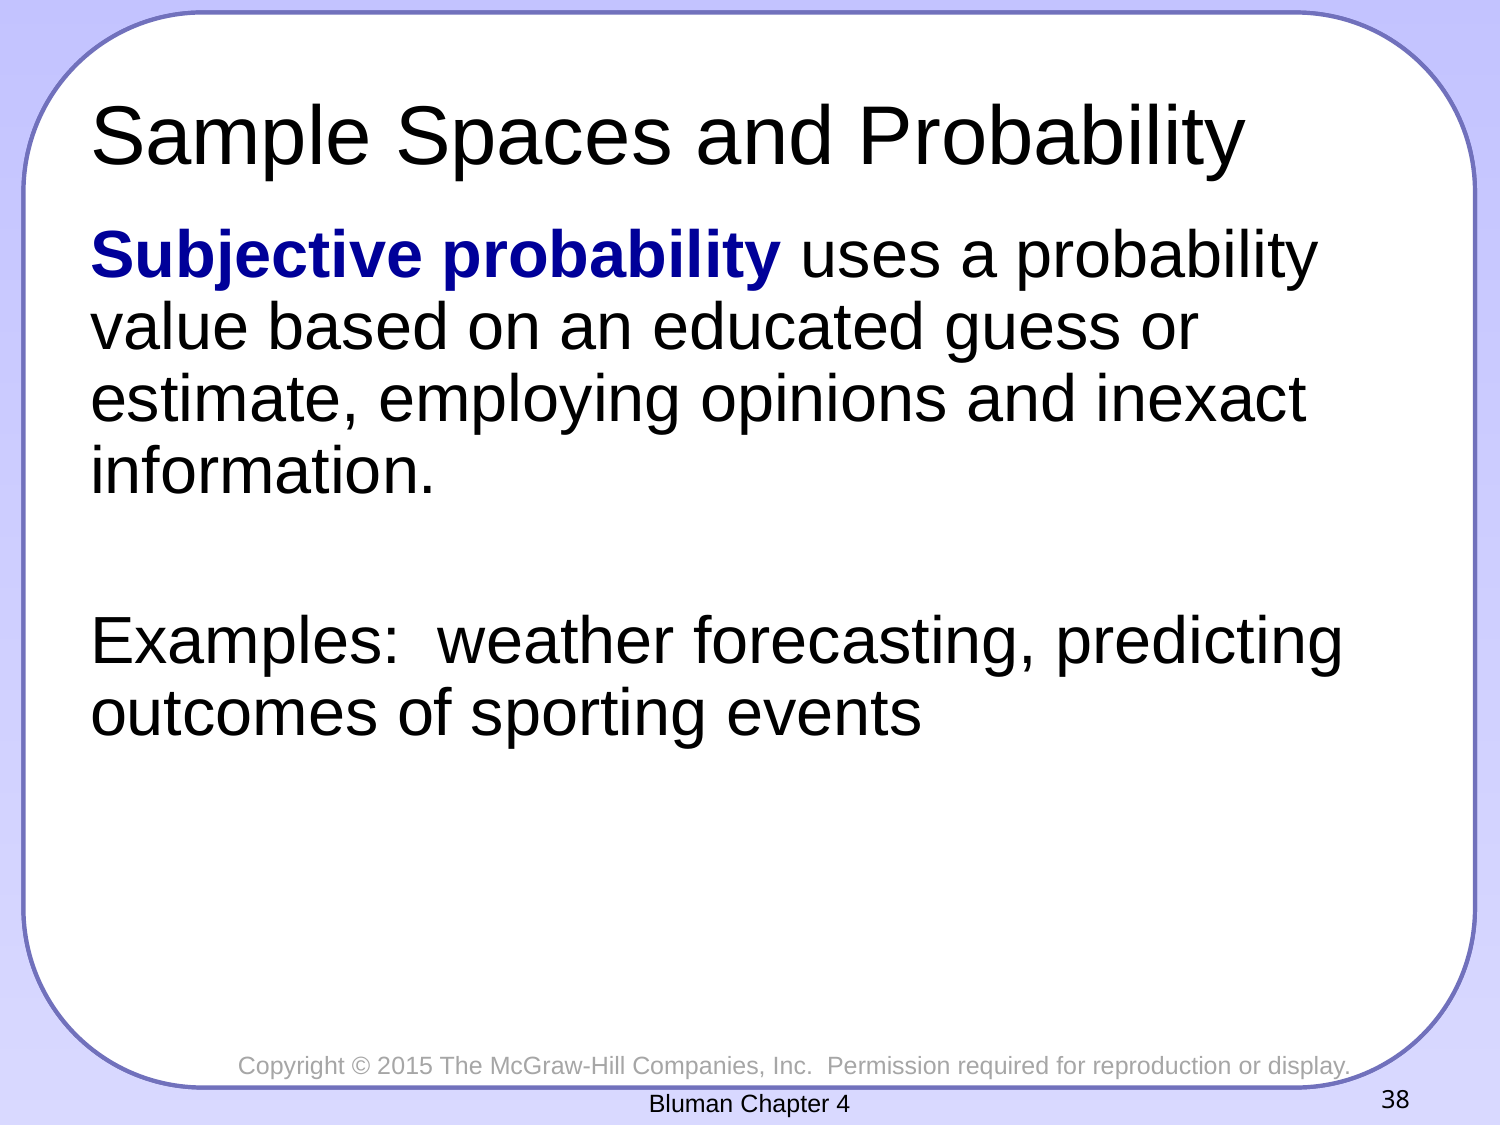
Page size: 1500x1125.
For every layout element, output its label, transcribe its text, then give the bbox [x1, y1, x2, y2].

slide_number 38 [1074, 1049, 1426, 1125]
list Subjective probability uses a probability value based on an educated guess or estimate, employing opinions and inexact information. Examples: weather forecasting, predicting outcomes of sporting events [75, 212, 1400, 775]
title Sample Spaces and Probability [75, 50, 1425, 213]
footer Bluman Chapter 4 [512, 1049, 988, 1125]
